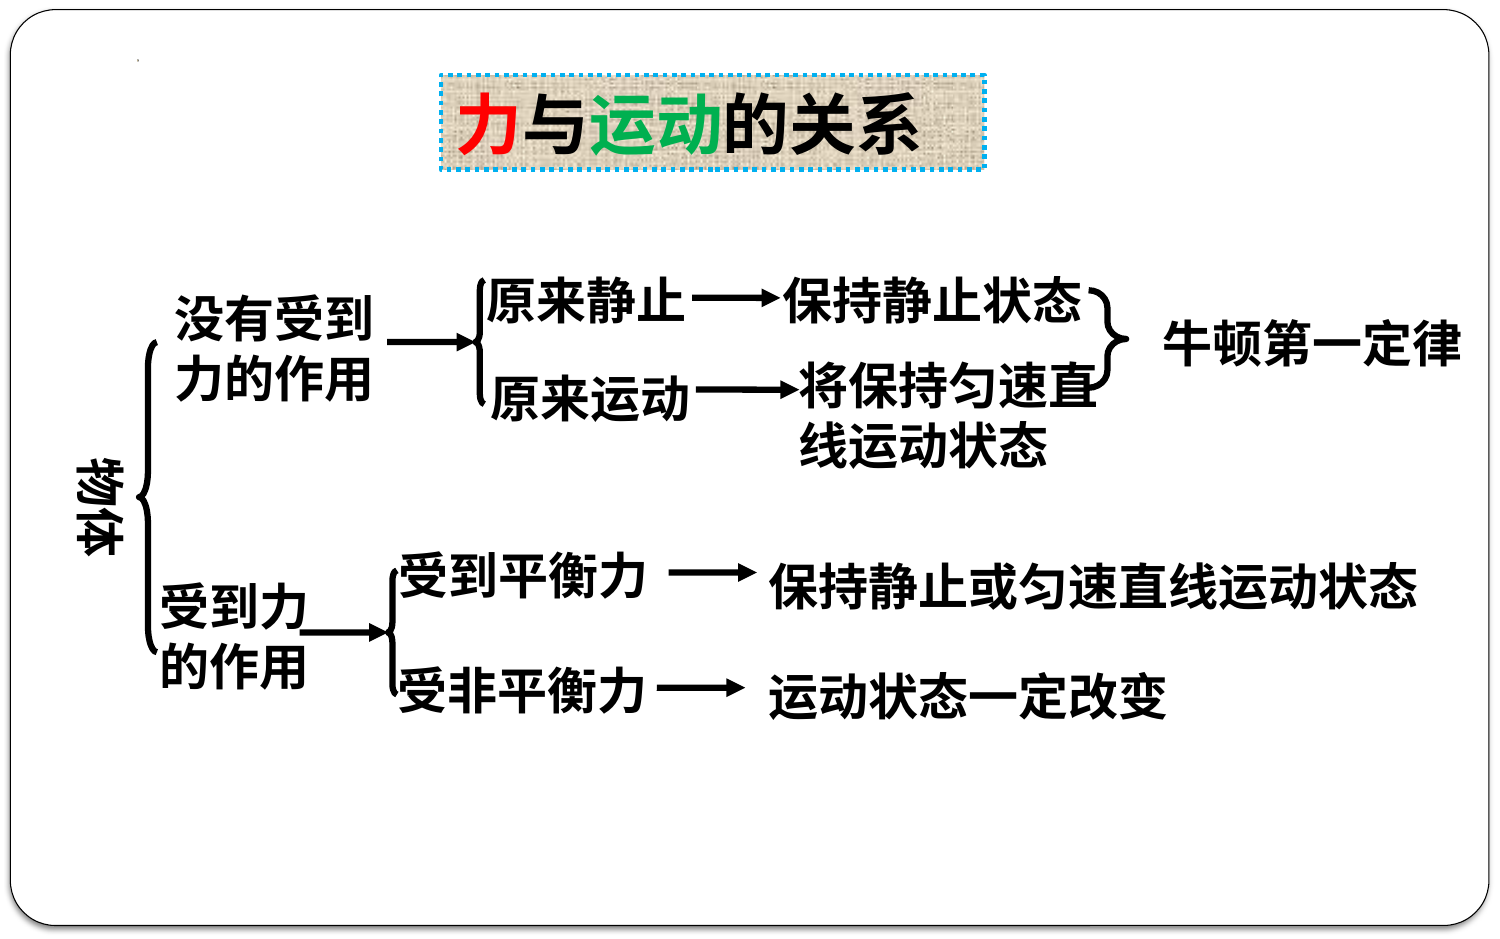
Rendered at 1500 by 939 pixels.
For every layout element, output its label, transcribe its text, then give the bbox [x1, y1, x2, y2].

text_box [386, 279, 485, 405]
text_box 运动状态一定改变 [754, 657, 1354, 733]
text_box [471, 262, 781, 339]
text_box 保持静止或匀速直线运动状态 [754, 547, 1500, 623]
text_box 保持静止状态 [782, 262, 1113, 338]
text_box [1088, 289, 1500, 388]
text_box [383, 651, 746, 729]
text_box [139, 342, 157, 568]
text_box 将保持匀速直线运动状态 [783, 347, 1119, 482]
text_box 力与运动的关系 [441, 75, 985, 170]
text_box 受到力的作用 [144, 568, 300, 703]
text_box 物体 [48, 442, 140, 638]
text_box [475, 359, 800, 436]
text_box 没有受到力的作用 [159, 280, 398, 415]
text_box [383, 536, 758, 613]
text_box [299, 570, 398, 695]
